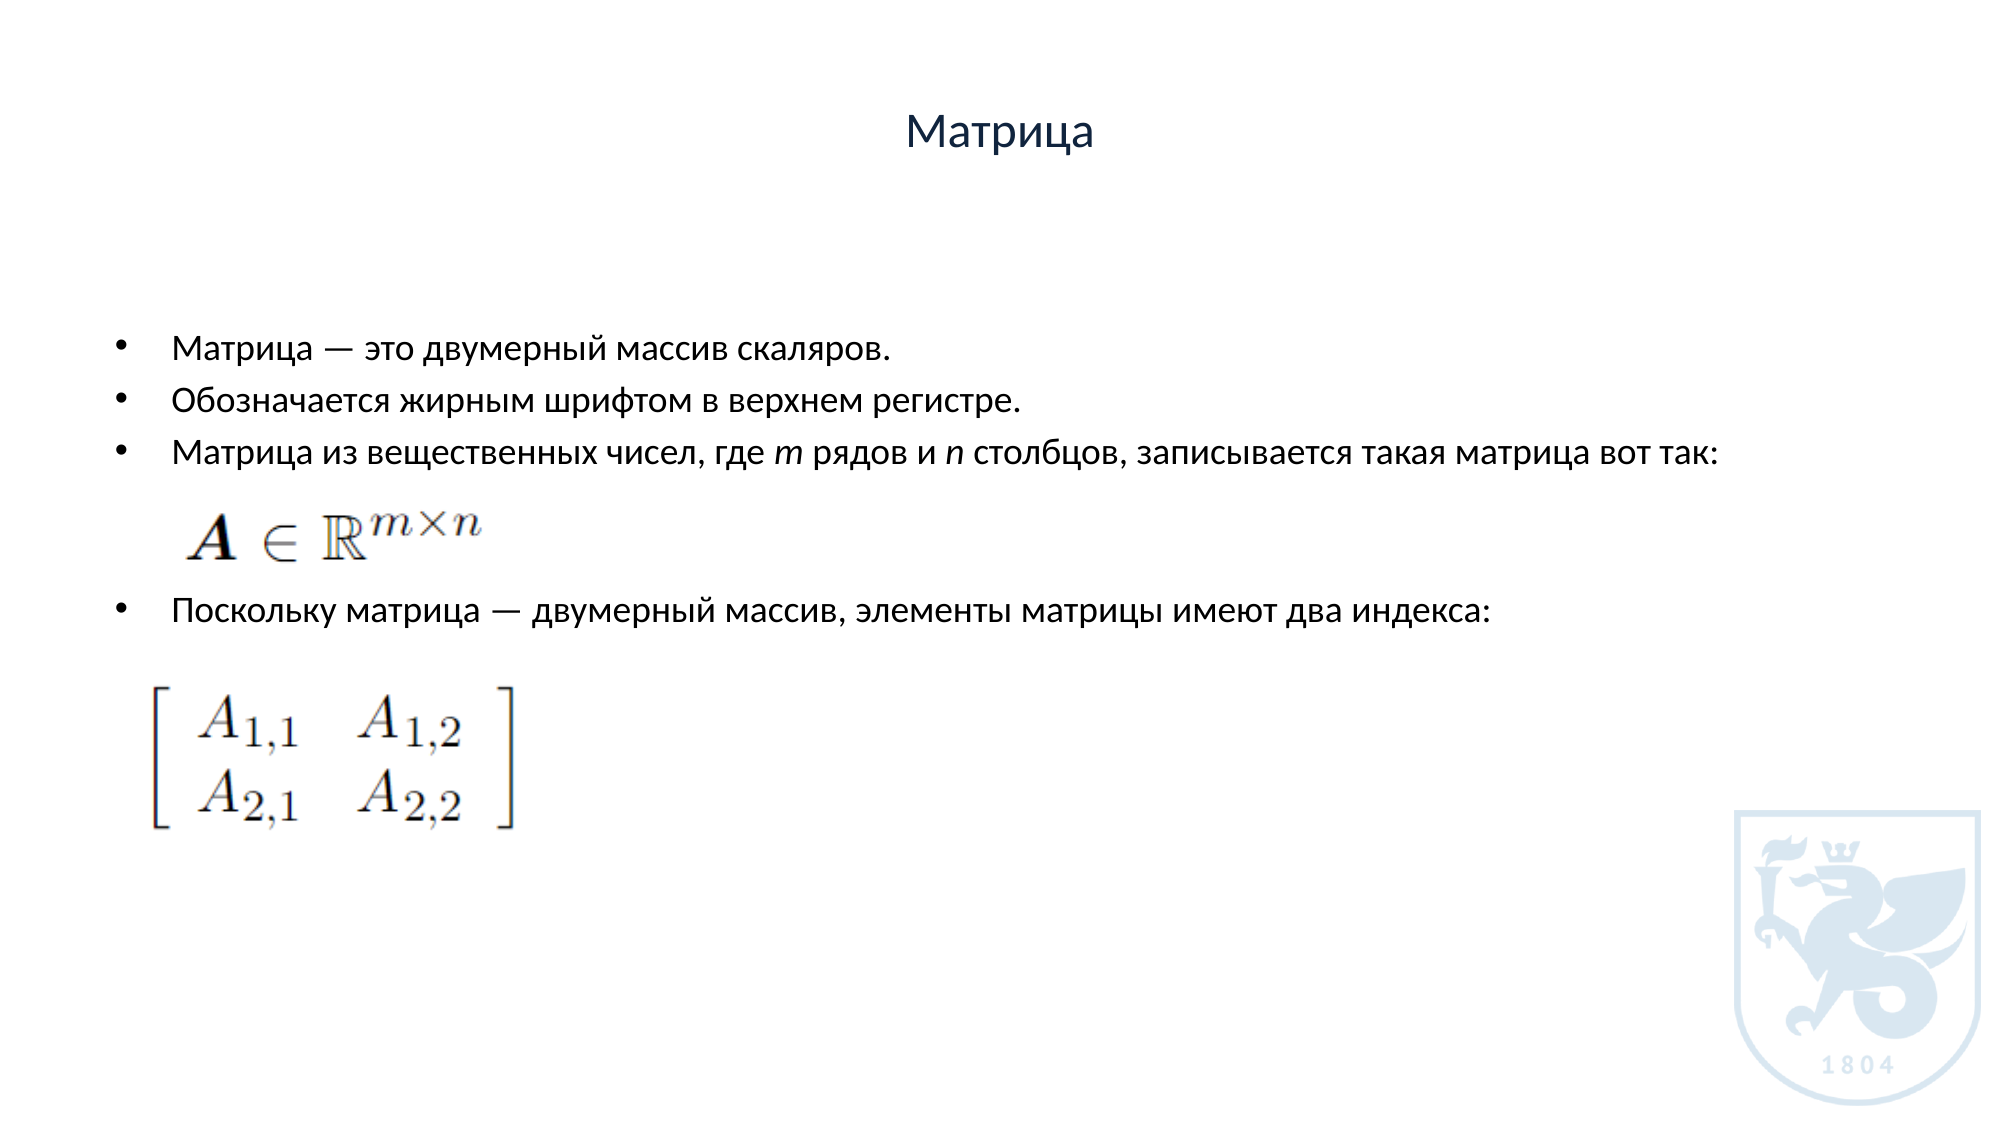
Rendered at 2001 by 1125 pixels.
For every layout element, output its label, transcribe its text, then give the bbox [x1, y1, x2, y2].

text_box Матрица [890, 89, 1110, 165]
text_box Матрица — это двумерный массив скаляров. Обозначается жирным шрифтом в верхнем регистре. Матрица из вещественных чисел, где m рядов и n столбцов, записывается такая матрица вот так: Поскольку матрица — двумерный массив, элементы матрицы имеют два индекса: [99, 262, 1900, 1005]
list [1734, 810, 1981, 1106]
picture [125, 656, 528, 847]
picture [184, 489, 490, 587]
